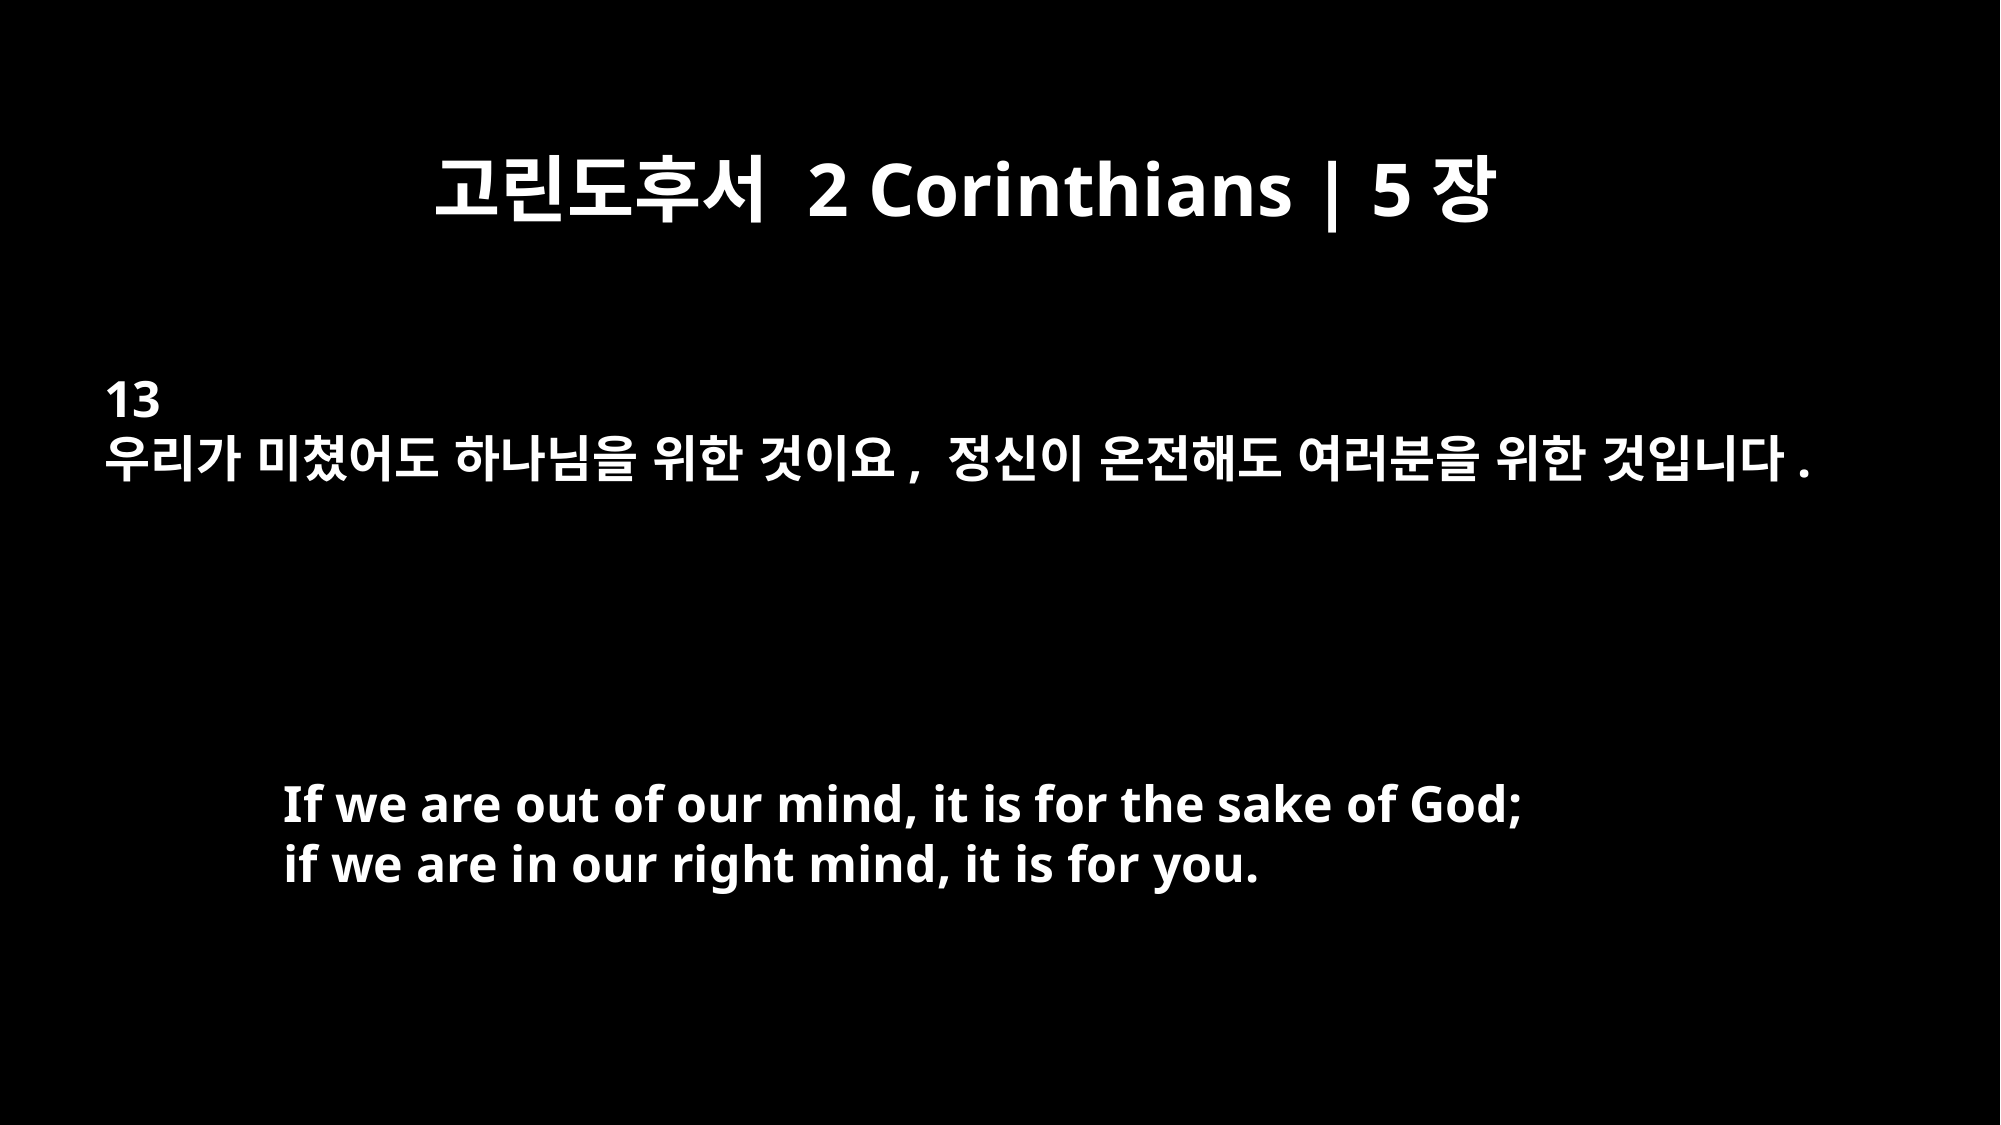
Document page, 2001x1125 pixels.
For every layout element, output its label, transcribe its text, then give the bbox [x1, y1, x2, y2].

text_box 13 우리가 미쳤어도 하나님을 위한 것이요, 정신이 온전해도 여러분을 위한 것입니다. [89, 359, 1827, 495]
text_box If we are out of our mind, it is for the sake of God; if we are in our right mind, it is for you. [268, 764, 1539, 900]
text_box 고린도후서 2 Corinthians | 5장 [418, 136, 1514, 239]
